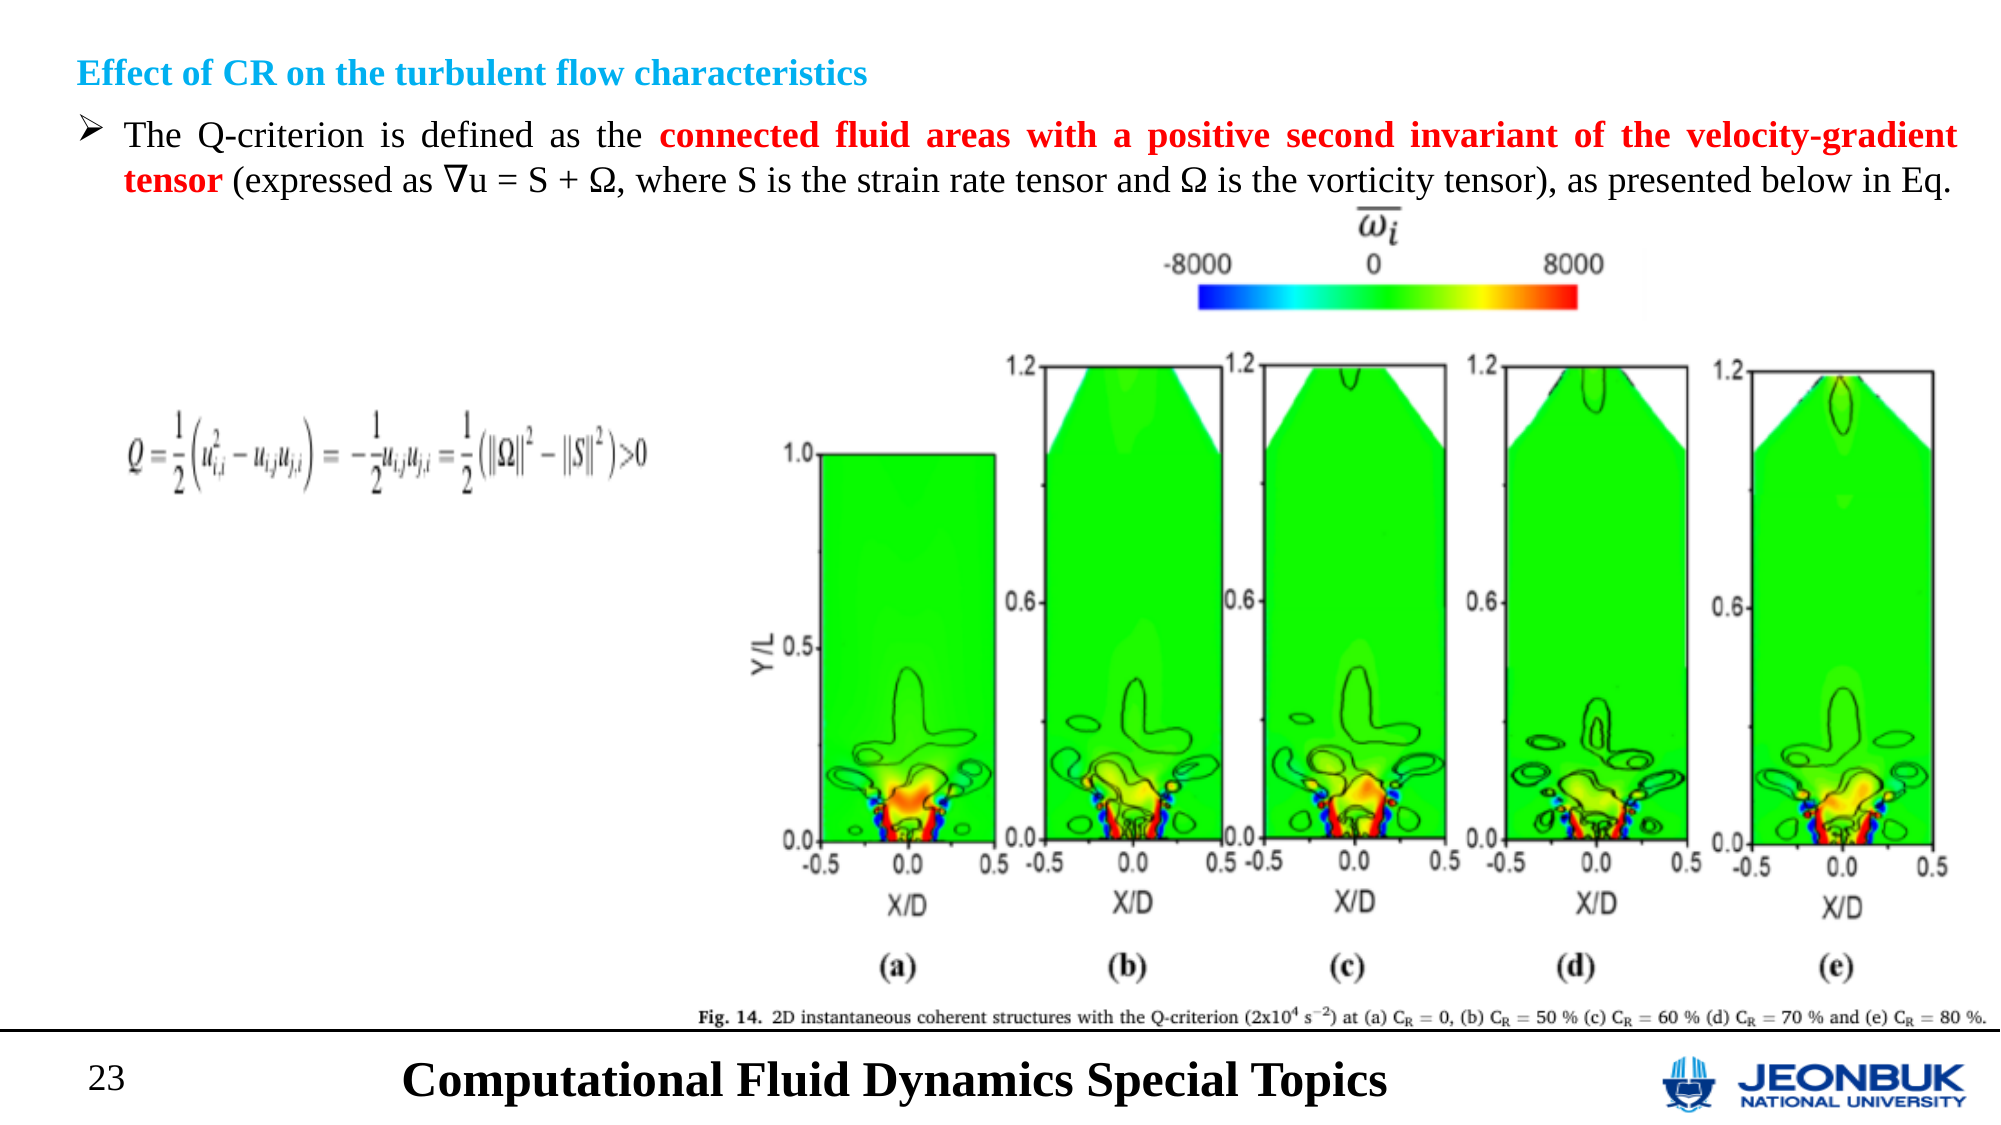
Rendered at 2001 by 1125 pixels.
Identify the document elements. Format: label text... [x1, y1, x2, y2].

picture [126, 390, 654, 516]
picture [693, 1031, 2000, 1124]
text_box Effect of CR on the turbulent flow characteristics [61, 40, 1063, 101]
footer Computational Fluid Dynamics Special Topics [140, 1042, 1649, 1110]
text_box The Q-criterion is defined as the connected fluid areas with a positive second invariant of the velocity-gradient tensor (expressed as ∇u = S + Ω, where S is the strain rate tensor and Ω is the vorticity tensor), as presented below in Eq. [61, 102, 1974, 208]
picture [693, 170, 2000, 1030]
slide_number 23 [19, 1045, 140, 1106]
